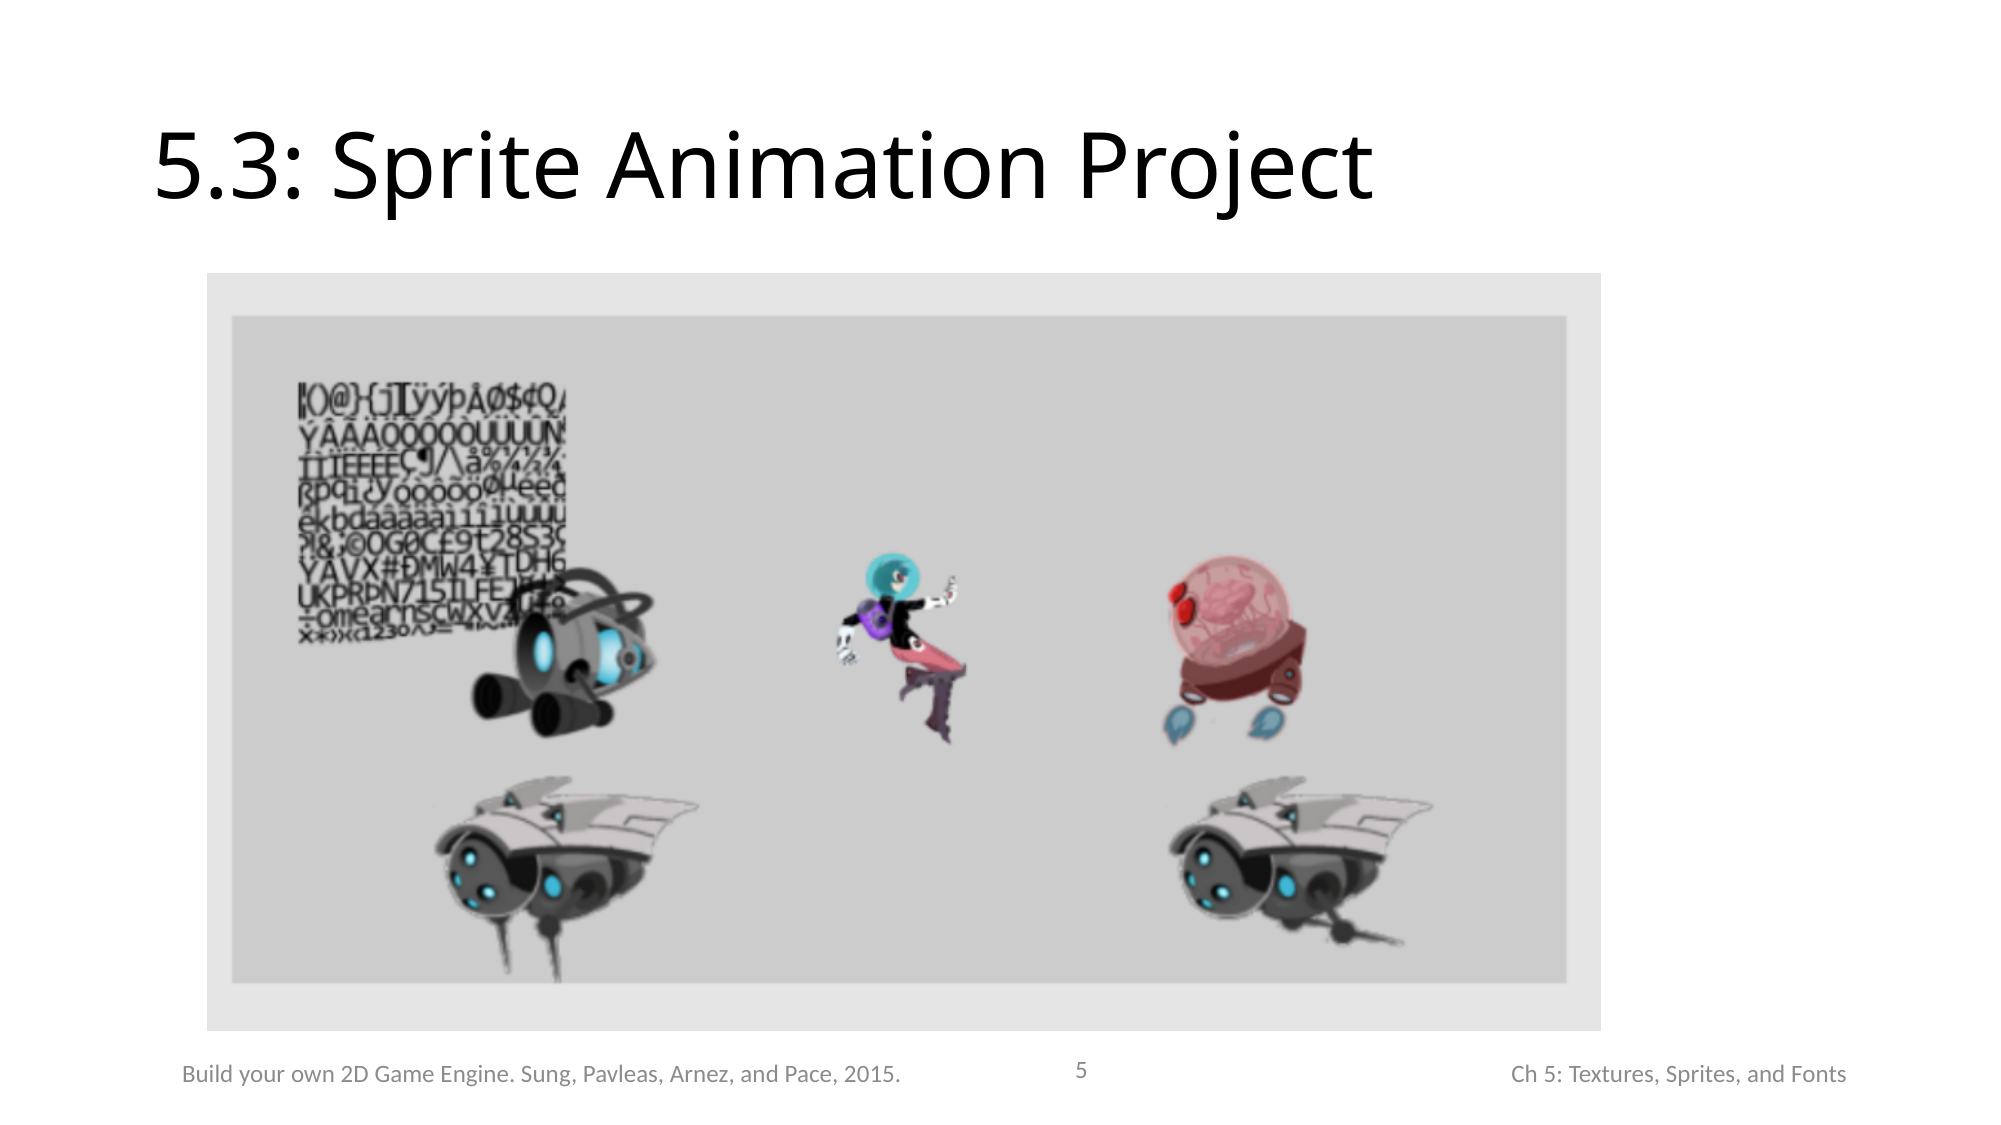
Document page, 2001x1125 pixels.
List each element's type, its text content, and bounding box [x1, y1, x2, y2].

picture [207, 273, 1601, 1031]
title 5.3: Sprite Animation Project [137, 59, 1863, 278]
